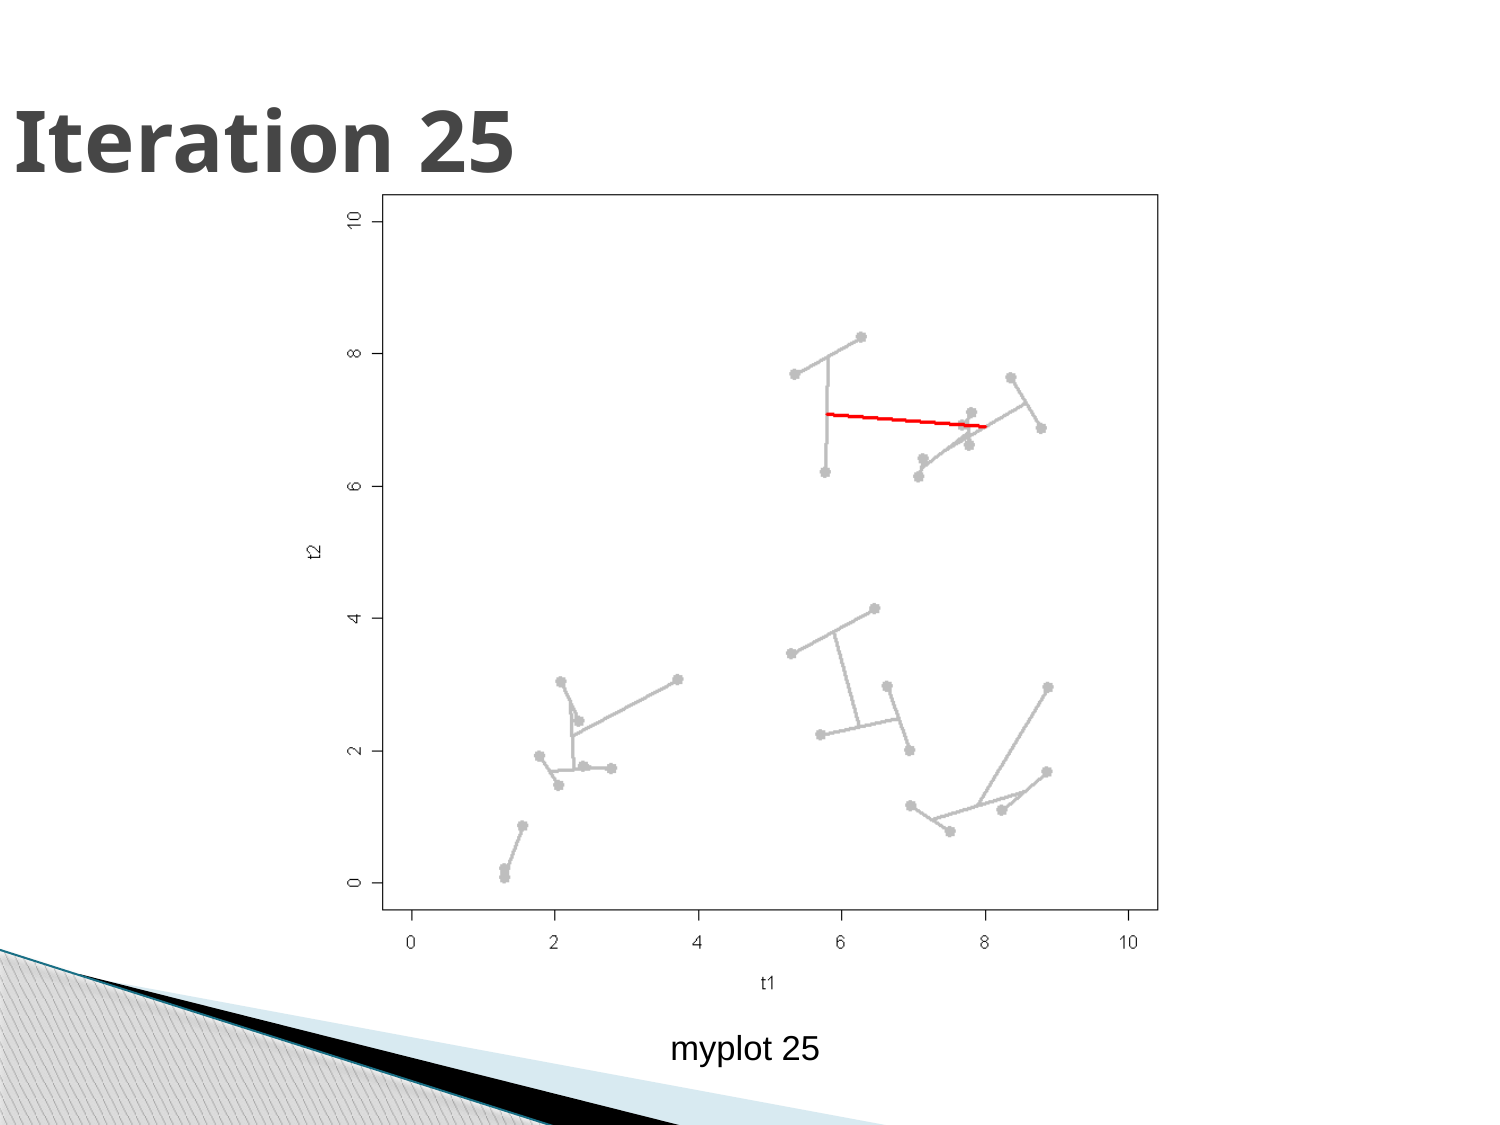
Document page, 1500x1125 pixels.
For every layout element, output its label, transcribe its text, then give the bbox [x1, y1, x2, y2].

title Iteration 25 [0, 45, 1350, 233]
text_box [299, 112, 1201, 1076]
